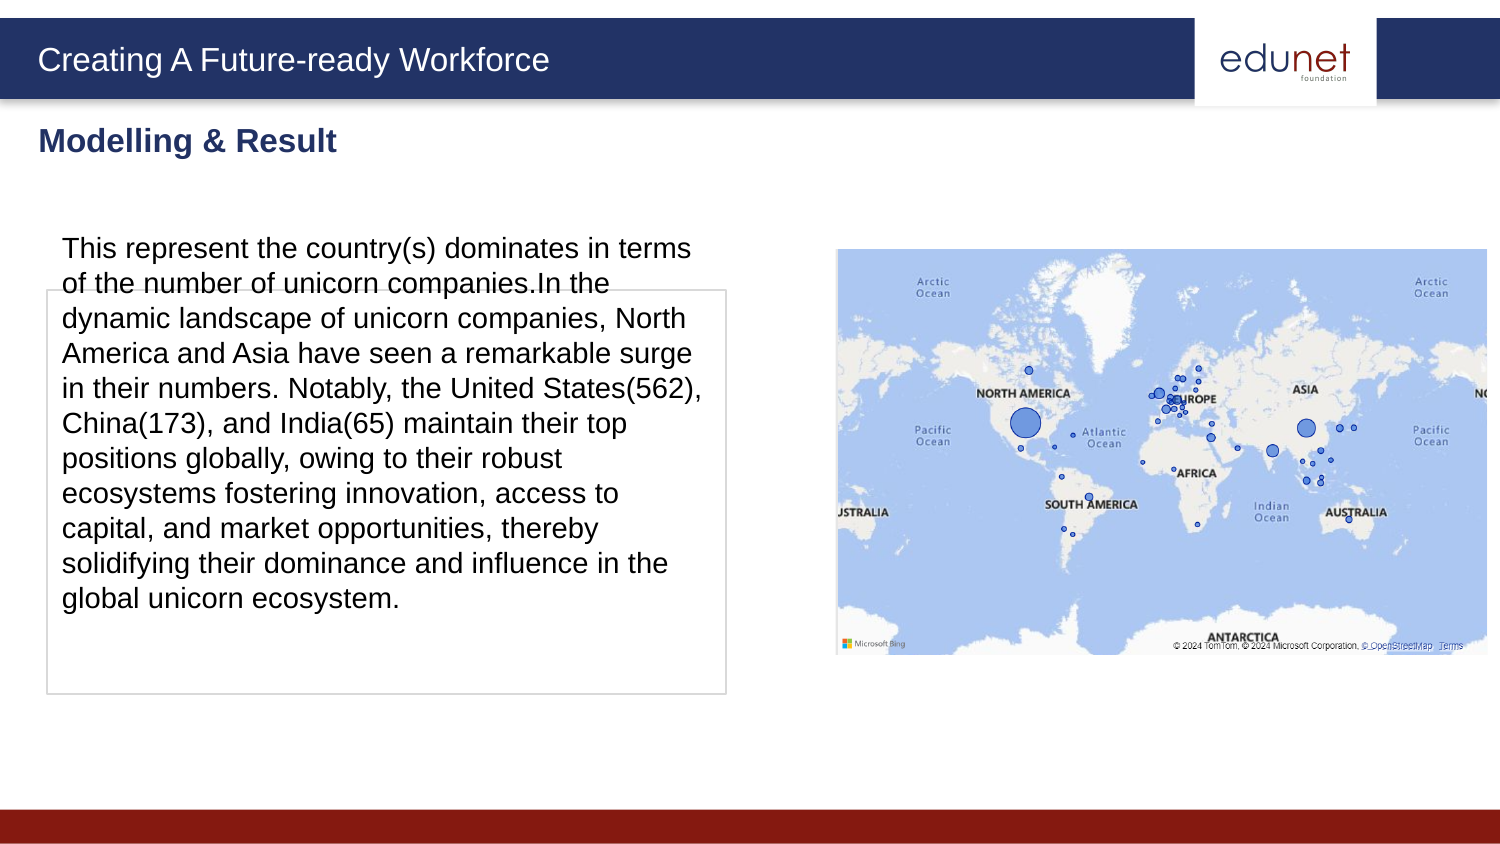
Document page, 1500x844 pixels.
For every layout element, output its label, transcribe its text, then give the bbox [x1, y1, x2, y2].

picture [835, 249, 1488, 655]
text_box Modelling & Result [23, 112, 750, 167]
text_box This represent the country(s) dominates in terms of the number of unicorn companies.In the dynamic landscape of unicorn companies, North America and Asia have seen a remarkable surge in their numbers. Notably, the United States(562), China(173), and India(65) maintain their top positions globally, owing to their robust ecosystems fostering innovation, access to capital, and market opportunities, thereby solidifying their dominance and influence in the global unicorn ecosystem. [45, 288, 728, 696]
picture [1215, 38, 1356, 86]
